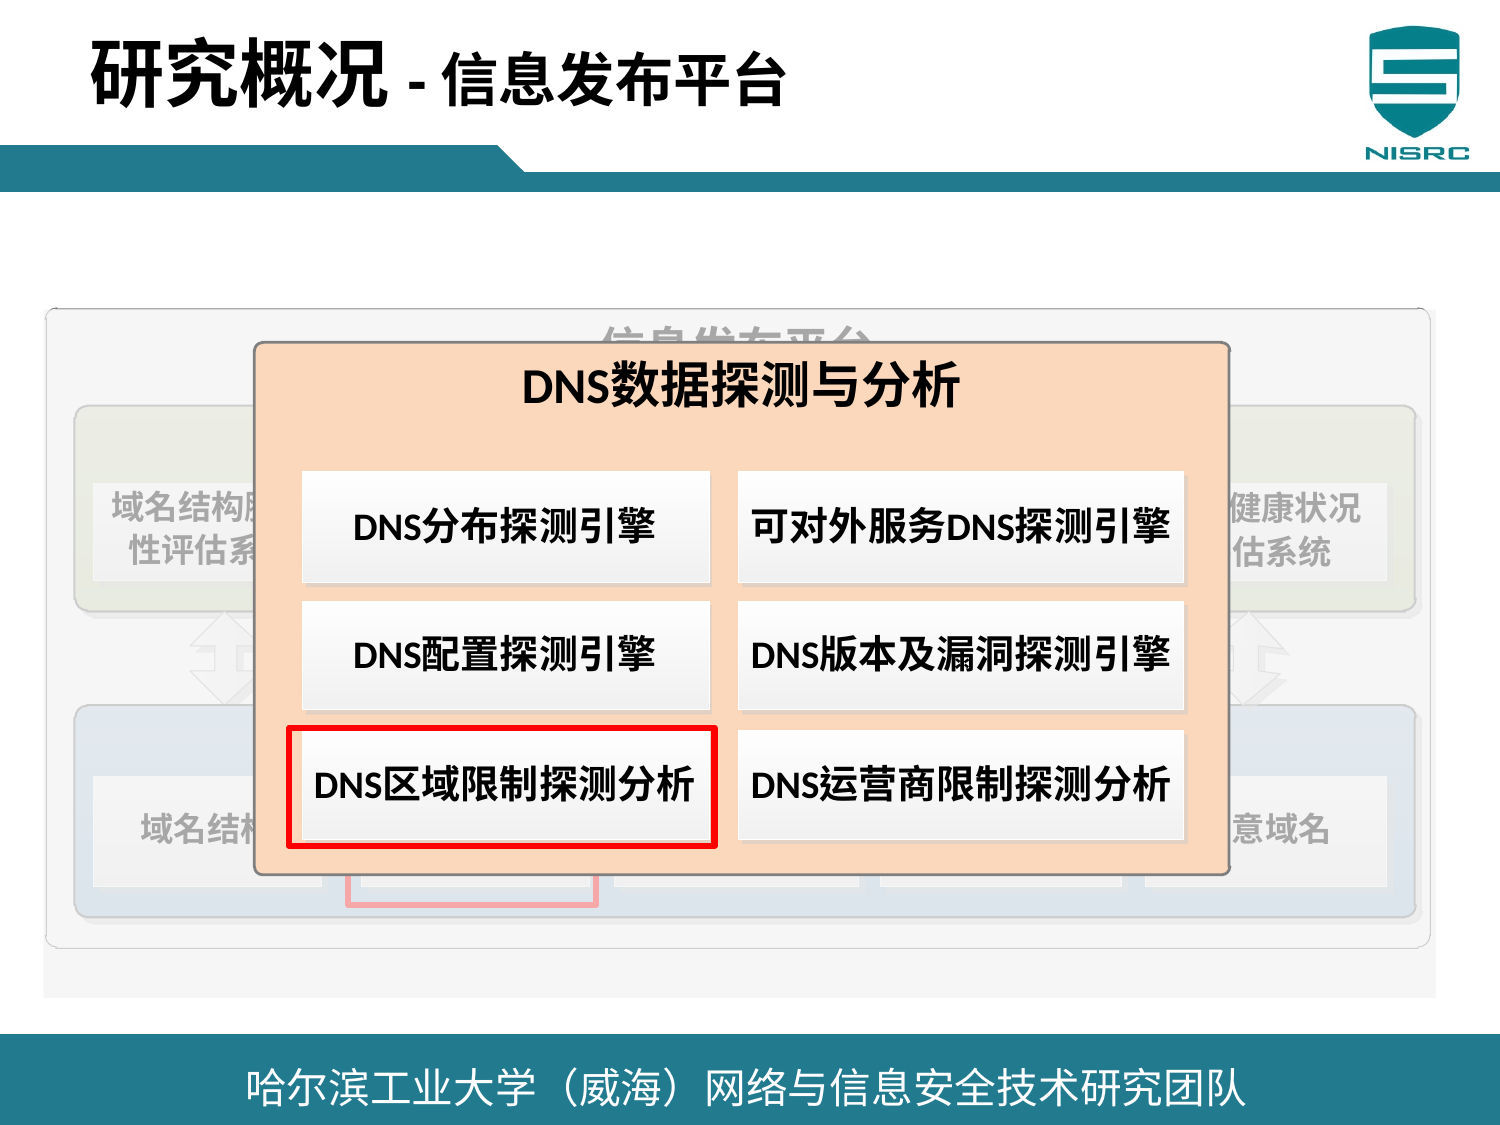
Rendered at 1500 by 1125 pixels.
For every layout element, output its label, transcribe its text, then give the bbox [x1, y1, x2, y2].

title 研究概况-信息发布平台 [75, 0, 1425, 146]
picture [39, 302, 1438, 1000]
picture [1363, 25, 1471, 162]
